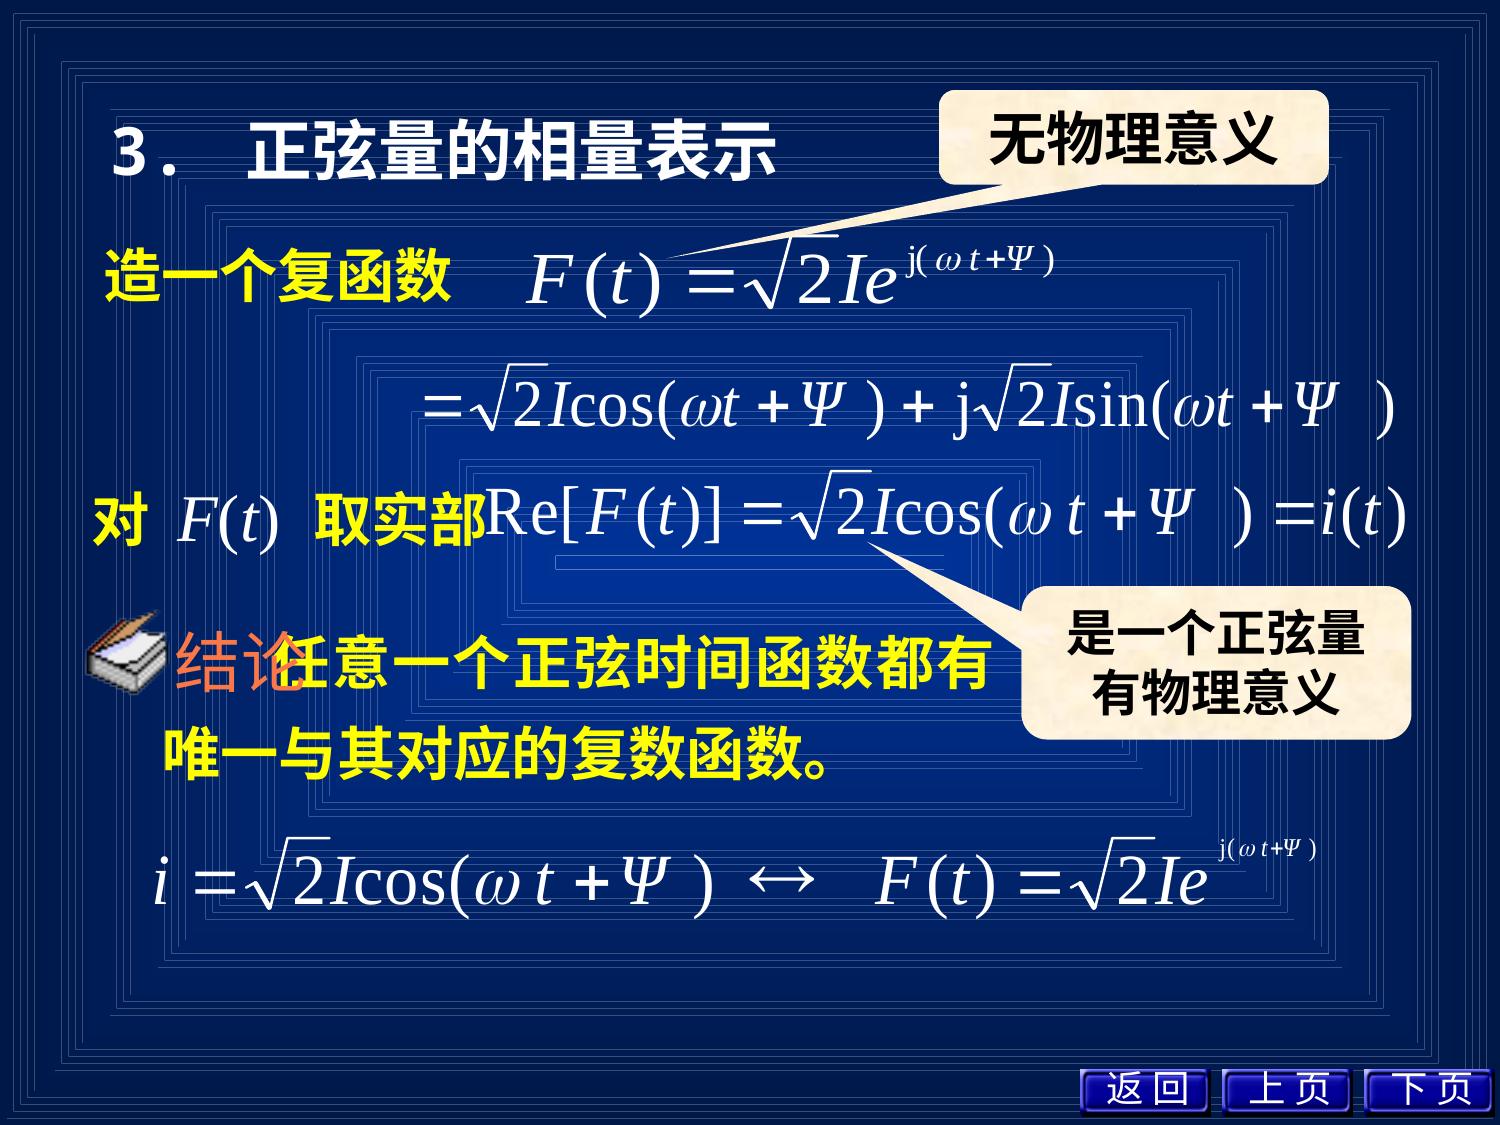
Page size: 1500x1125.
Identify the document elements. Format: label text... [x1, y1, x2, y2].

text_box 3. 正弦量的相量表示 [76, 101, 880, 197]
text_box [52, 585, 324, 726]
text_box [513, 219, 1063, 333]
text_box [1222, 1057, 1353, 1118]
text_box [1364, 1057, 1495, 1118]
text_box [144, 822, 1332, 934]
text_box 造一个复函数 [88, 231, 508, 317]
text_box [1080, 1057, 1211, 1118]
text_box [475, 455, 1415, 563]
text_box 是一个正弦量 有物理意义 [907, 570, 1412, 740]
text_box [409, 349, 1406, 453]
text_box 无物理意义 [851, 90, 1329, 218]
text_box 对 F(t) 取实部 [76, 467, 470, 563]
text_box 任意一个正弦时间函数都有唯一与其对应的复数函数。 [147, 597, 1010, 795]
